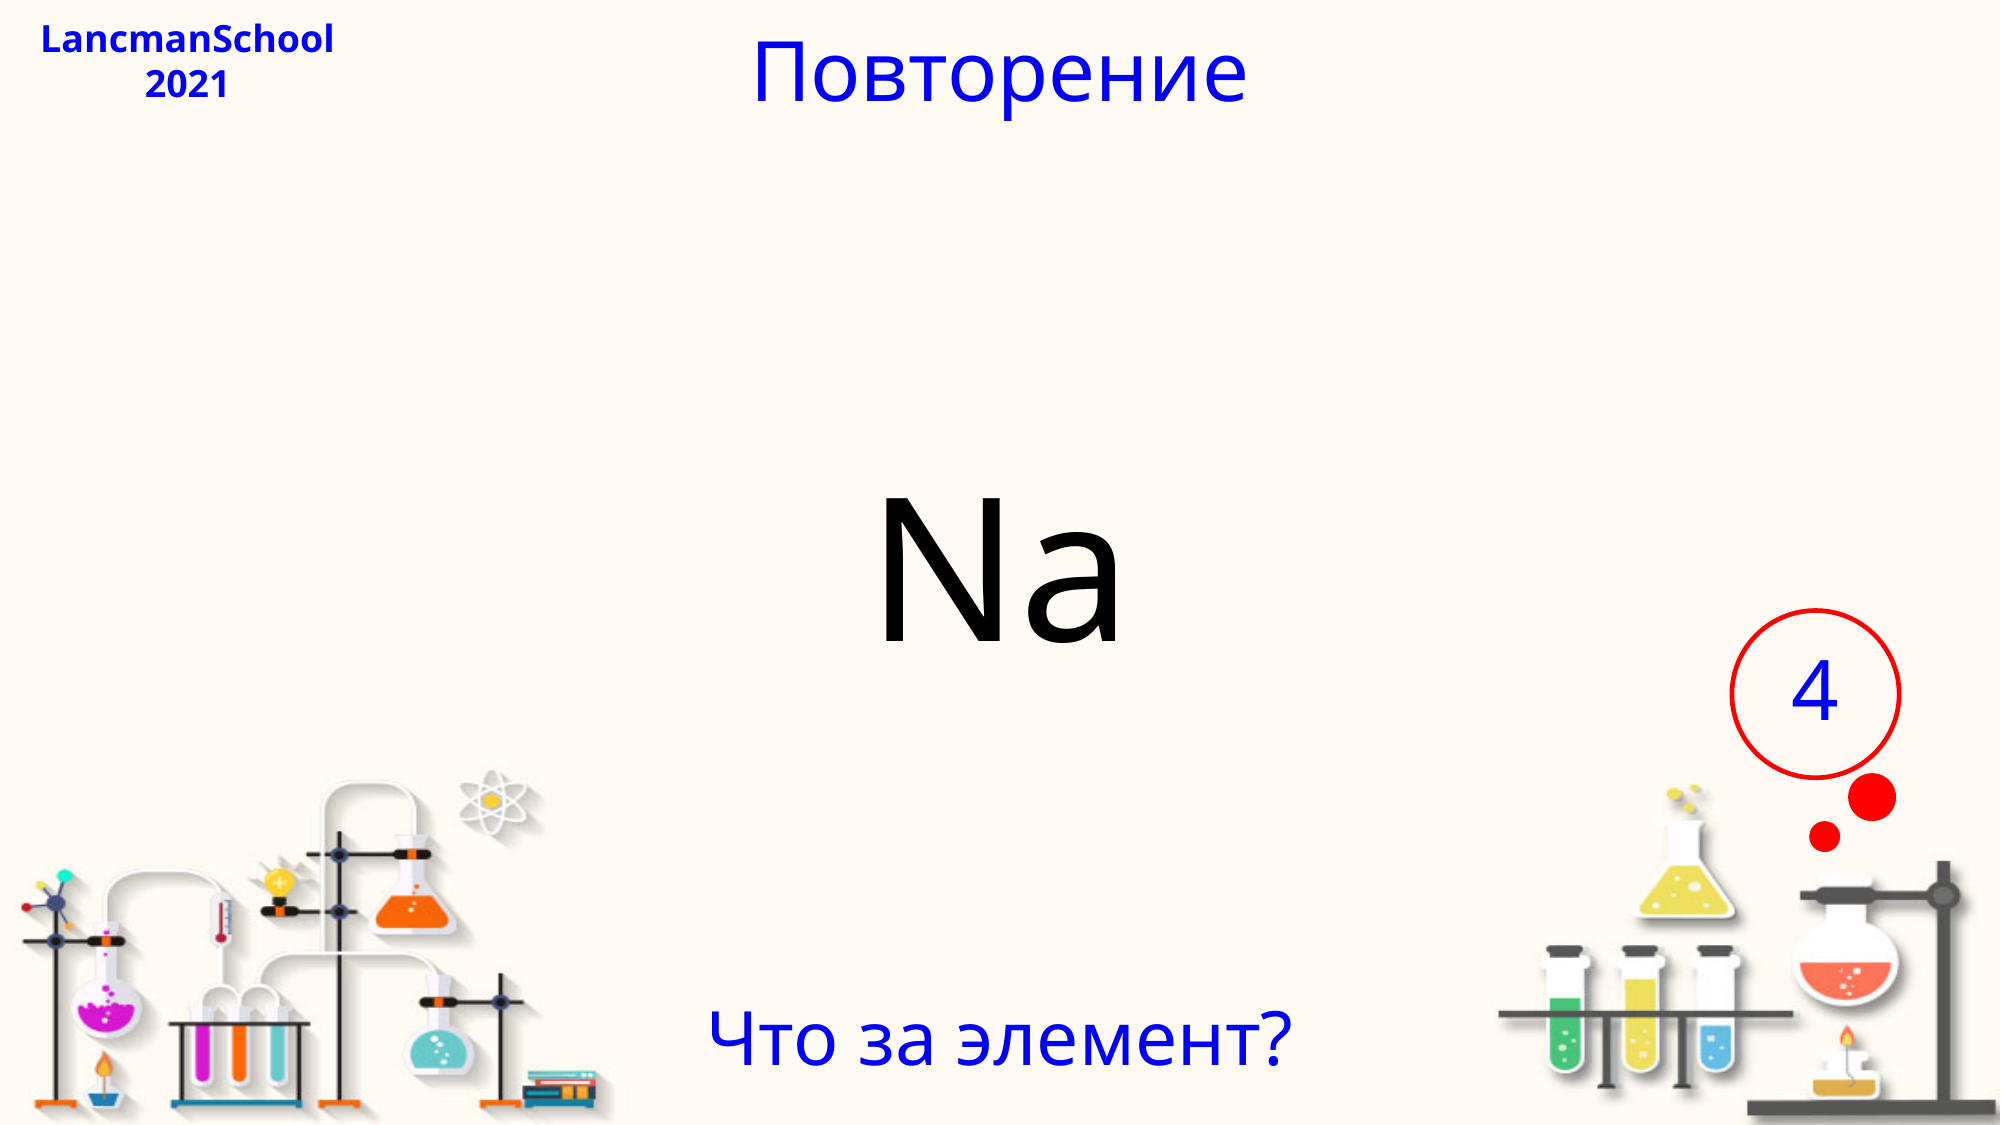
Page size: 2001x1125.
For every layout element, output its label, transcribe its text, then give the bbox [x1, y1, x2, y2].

text_box LancmanSchool 2021 [25, 7, 351, 113]
picture [0, 190, 2000, 1125]
text_box Повторение [483, 10, 1517, 126]
text_box [0, 0, 2000, 190]
